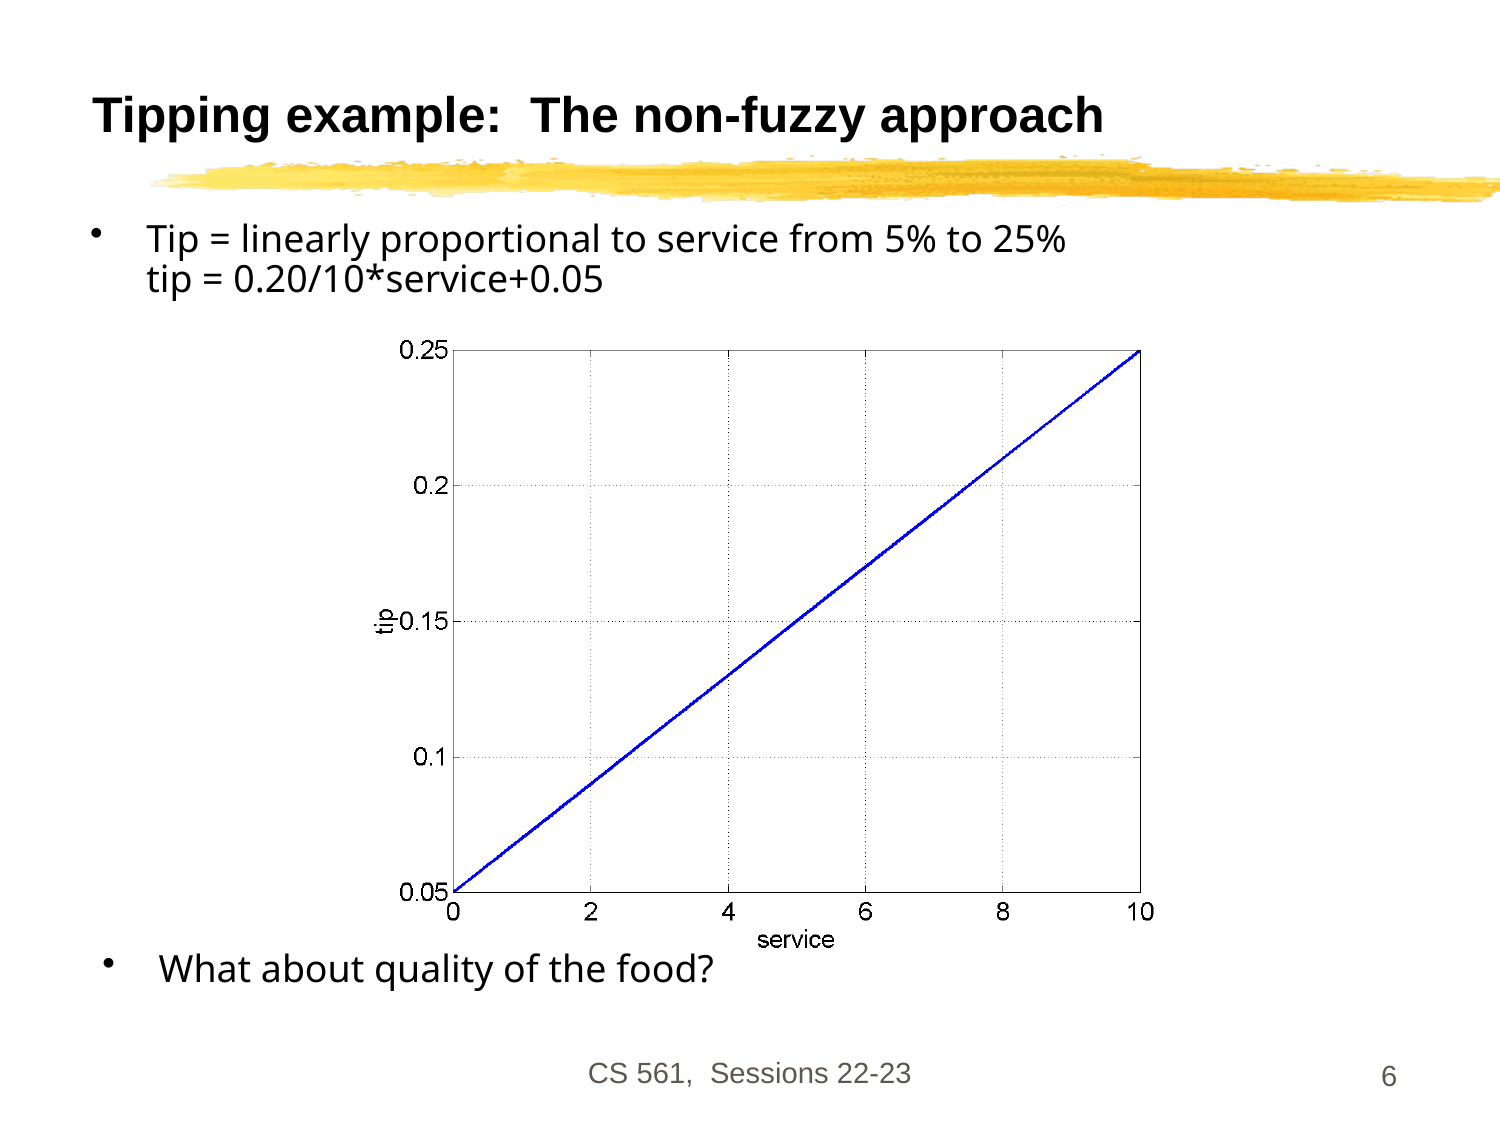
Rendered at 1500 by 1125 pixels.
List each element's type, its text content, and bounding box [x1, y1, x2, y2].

slide_number 6 [1099, 1025, 1413, 1101]
text_box What about quality of the food? [87, 937, 1430, 1025]
picture [337, 299, 1226, 966]
list Tip = linearly proportional to service from 5% to 25% tip = 0.20/10*service+0.05 [74, 212, 1417, 301]
title Tipping example: The non-fuzzy approach [76, 37, 1415, 151]
footer CS 561, Sessions 22-23 [512, 1025, 988, 1098]
picture [150, 149, 1500, 213]
